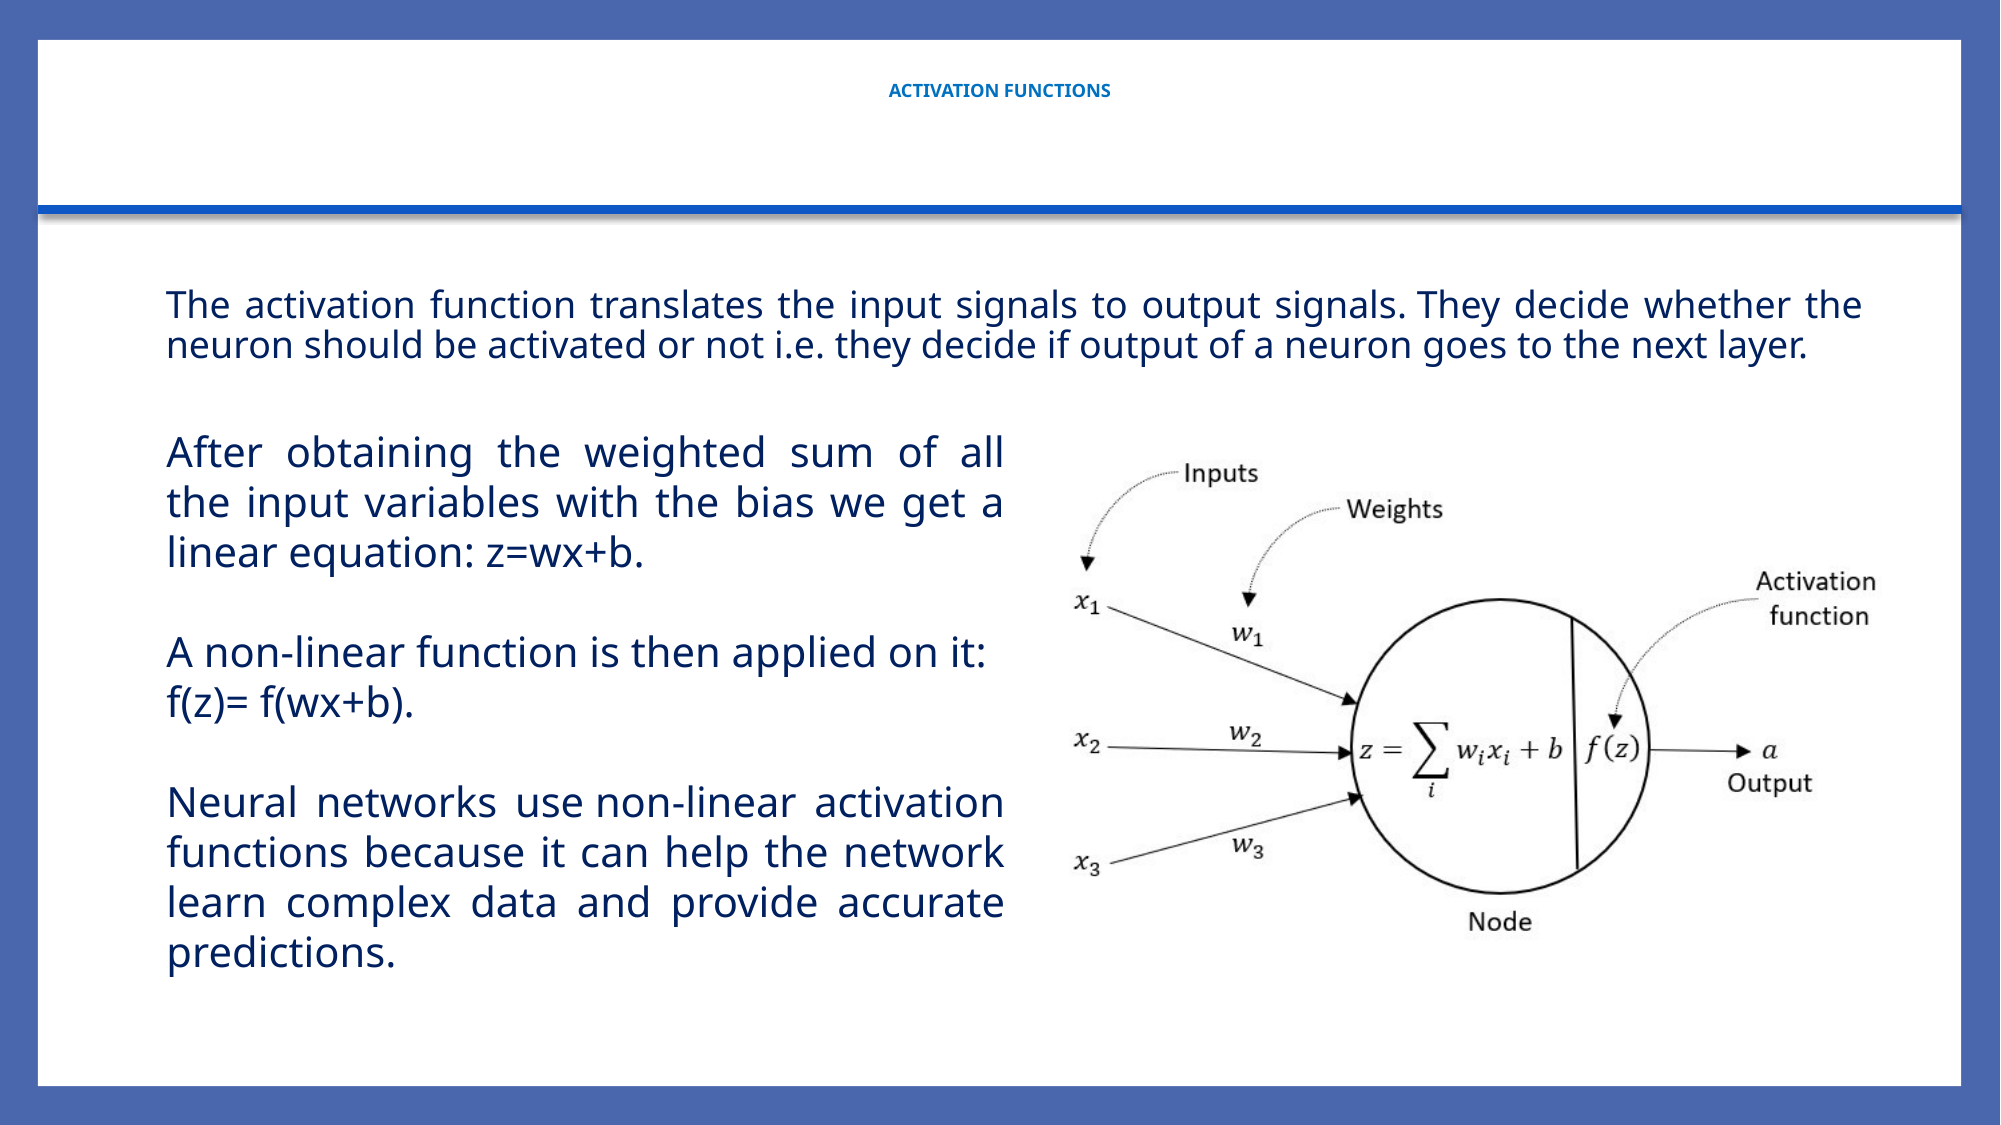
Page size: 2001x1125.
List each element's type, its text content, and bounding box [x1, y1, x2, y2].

picture [1059, 437, 1914, 947]
title ACTIVATION FUNCTIONS [189, 53, 1810, 110]
list The activation function translates the input signals to output signals. They decide whether the neuron should be activated or not i.e. they decide if output of a neuron goes to the next layer. [144, 278, 1880, 405]
text_box After obtaining the weighted sum of all the input variables with the bias we get a linear equation: z=wx+b. A non-linear function is then applied on it: f(z)= f(wx+b). Neural networks use non-linear activation functions because it can help the network learn complex data and provide accurate predictions. [144, 418, 1020, 984]
